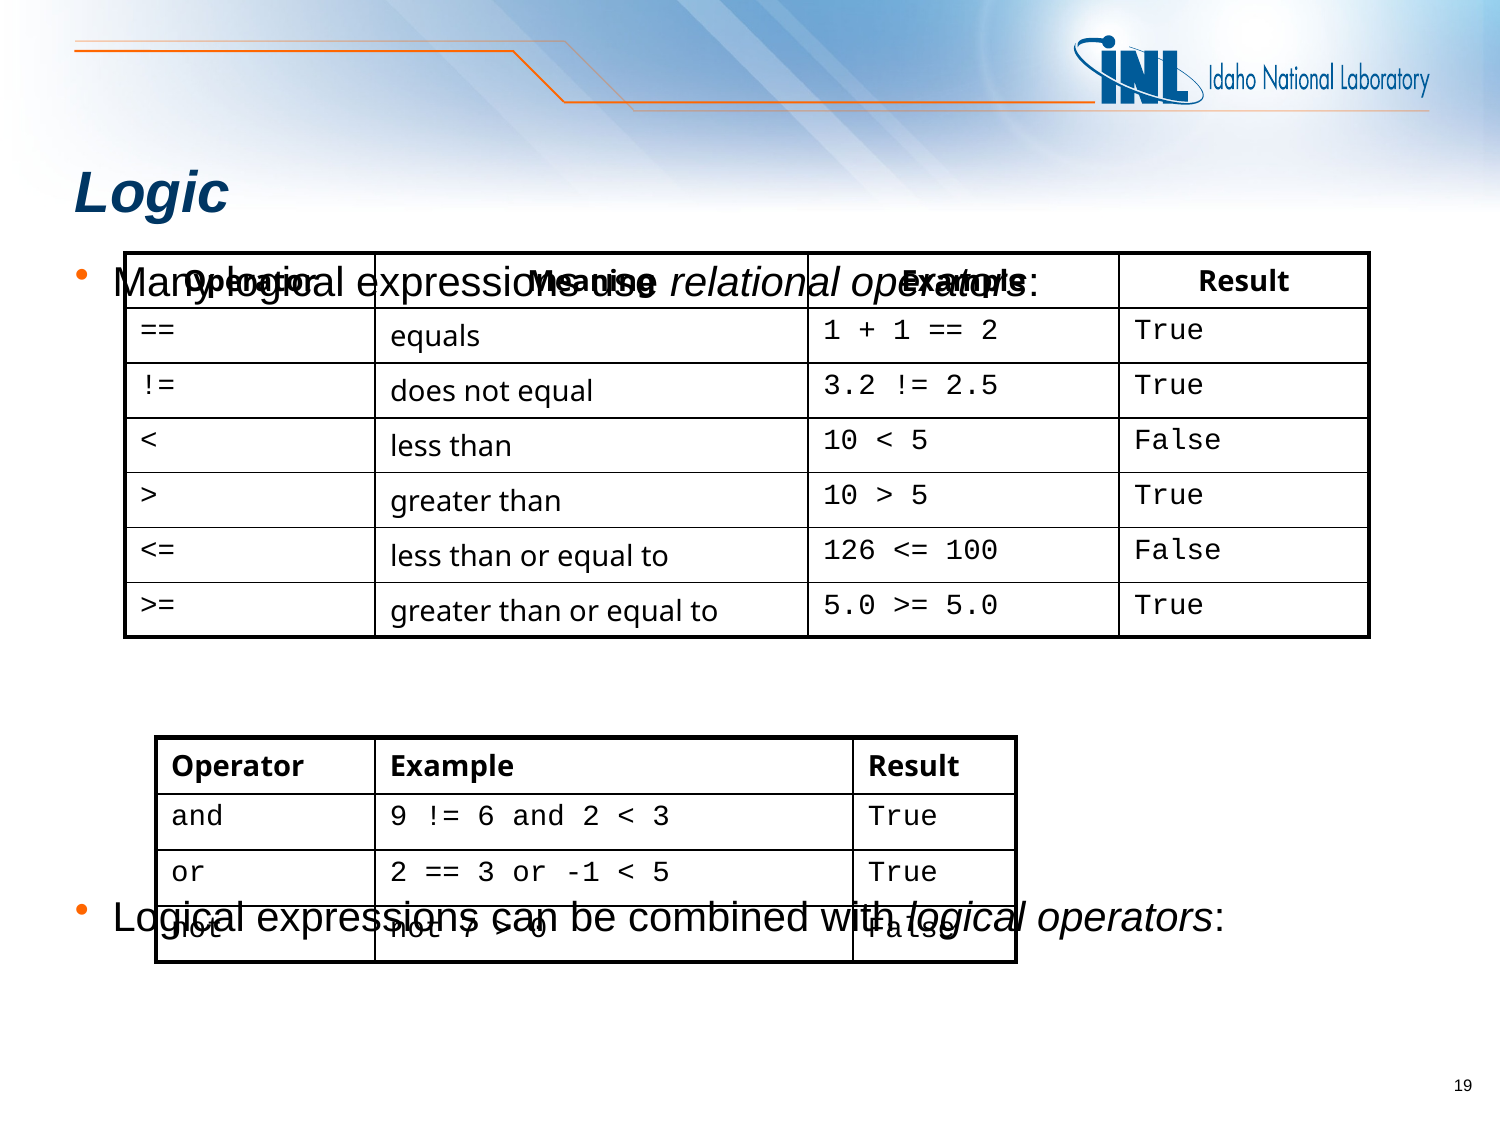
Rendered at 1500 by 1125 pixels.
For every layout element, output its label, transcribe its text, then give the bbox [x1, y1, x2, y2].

table_cell False [1120, 528, 1367, 582]
list Many logical expressions use relational operators: Logical expressions can be combined with logical operators: Exercise: Write code to display and count the factors of a number. [74, 261, 1426, 1005]
table_header Operator [158, 740, 374, 793]
table_header Meaning [376, 255, 807, 307]
table_cell True [854, 851, 1014, 905]
table_header Result [854, 740, 1014, 793]
table_cell 3.2 != 2.5 [809, 364, 1118, 417]
table_cell > [127, 473, 374, 527]
table_cell >= [127, 583, 374, 635]
slide_number 19 [1429, 1074, 1473, 1096]
table_cell 126 <= 100 [809, 528, 1118, 582]
table_cell not 7 > 0 [376, 907, 852, 960]
table_cell and [158, 795, 374, 849]
picture [0, 0, 1500, 1125]
table_cell False [1120, 419, 1367, 472]
table_cell < [127, 419, 374, 472]
table_cell == [127, 309, 374, 362]
table_header Result [1120, 255, 1367, 307]
table_cell 1 + 1 == 2 [809, 309, 1118, 362]
table_cell 5.0 >= 5.0 [809, 583, 1118, 635]
table_header Operator [127, 255, 374, 307]
table_header Example [376, 740, 852, 793]
table_cell False [854, 907, 1014, 960]
table_cell less than [376, 419, 807, 472]
table_cell greater than [376, 473, 807, 527]
table_cell != [127, 364, 374, 417]
table_cell True [854, 795, 1014, 849]
table_cell True [1120, 473, 1367, 527]
table_cell True [1120, 364, 1367, 417]
table_cell equals [376, 309, 807, 362]
table_cell or [158, 851, 374, 905]
table_cell does not equal [376, 364, 807, 417]
table_cell <= [127, 528, 374, 582]
table_cell True [1120, 583, 1367, 635]
title Logic [74, 164, 1426, 225]
table_header Example [809, 255, 1118, 307]
table_cell 10 < 5 [809, 419, 1118, 472]
table_cell 2 == 3 or -1 < 5 [376, 851, 852, 905]
table_cell greater than or equal to [376, 583, 807, 635]
table_cell 9 != 6 and 2 < 3 [376, 795, 852, 849]
table_cell True [1120, 309, 1367, 362]
table_cell not [158, 907, 374, 960]
table_cell less than or equal to [376, 528, 807, 582]
table_cell 10 > 5 [809, 473, 1118, 527]
